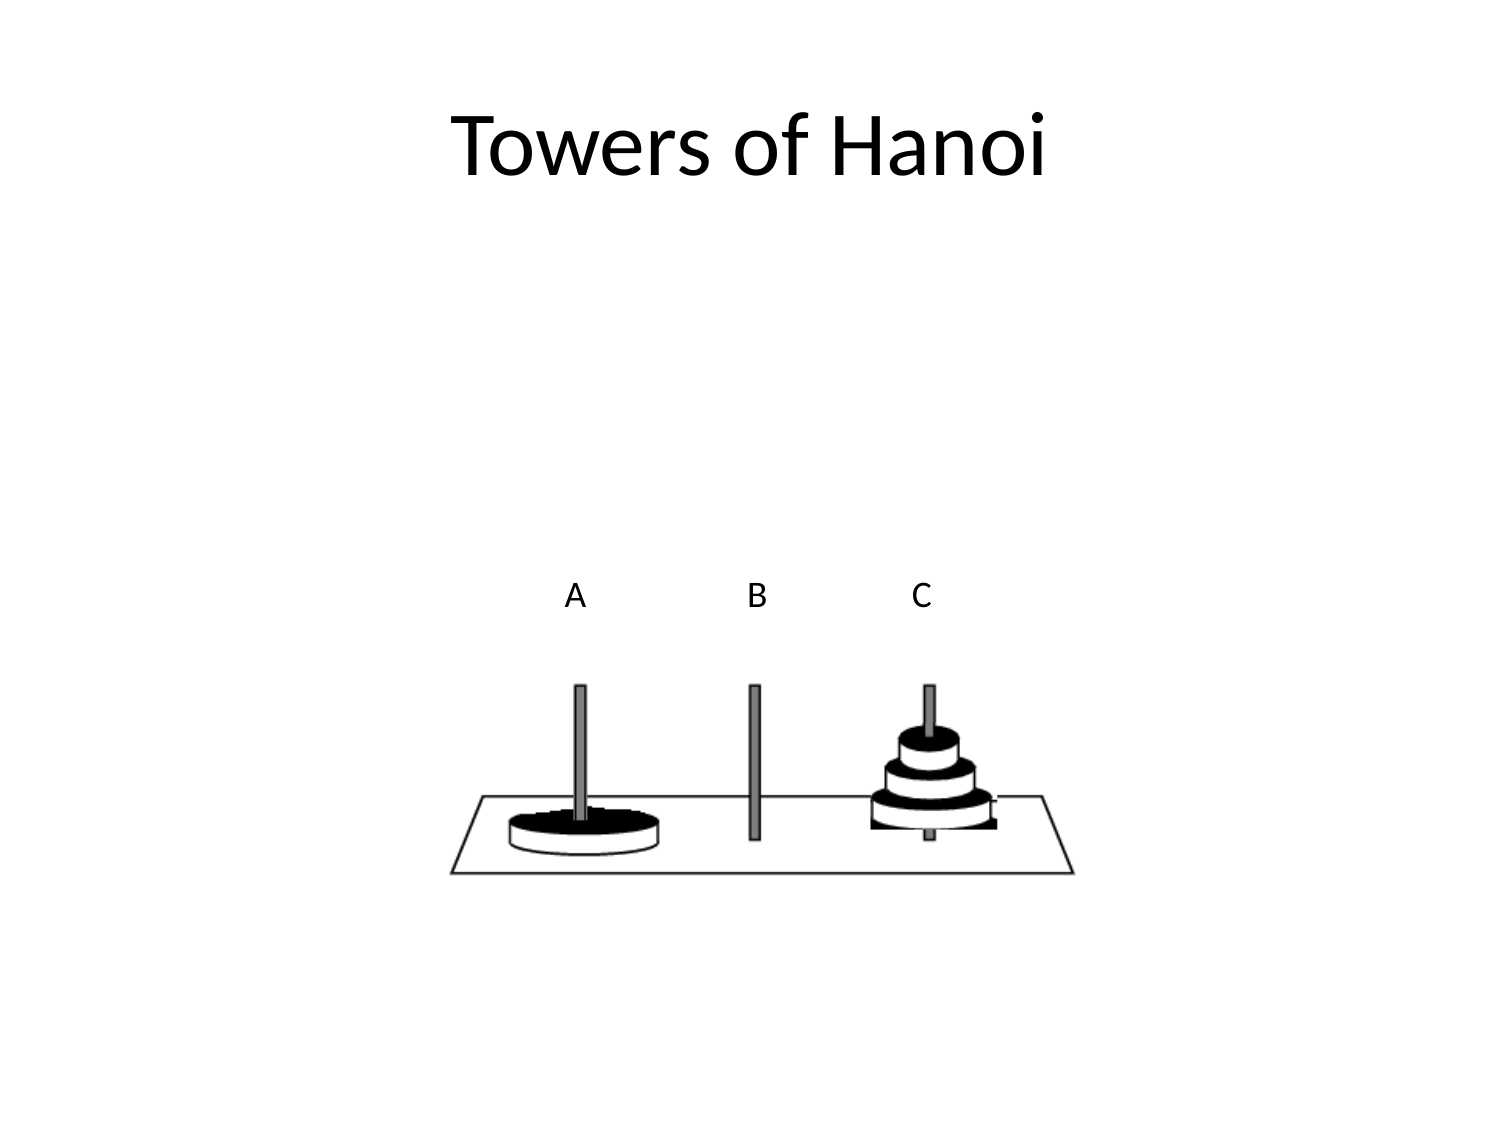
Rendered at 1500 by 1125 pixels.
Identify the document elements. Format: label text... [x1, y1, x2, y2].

picture [424, 662, 1096, 888]
text_box A B C [549, 562, 1388, 623]
title Towers of Hanoi [75, 45, 1425, 233]
